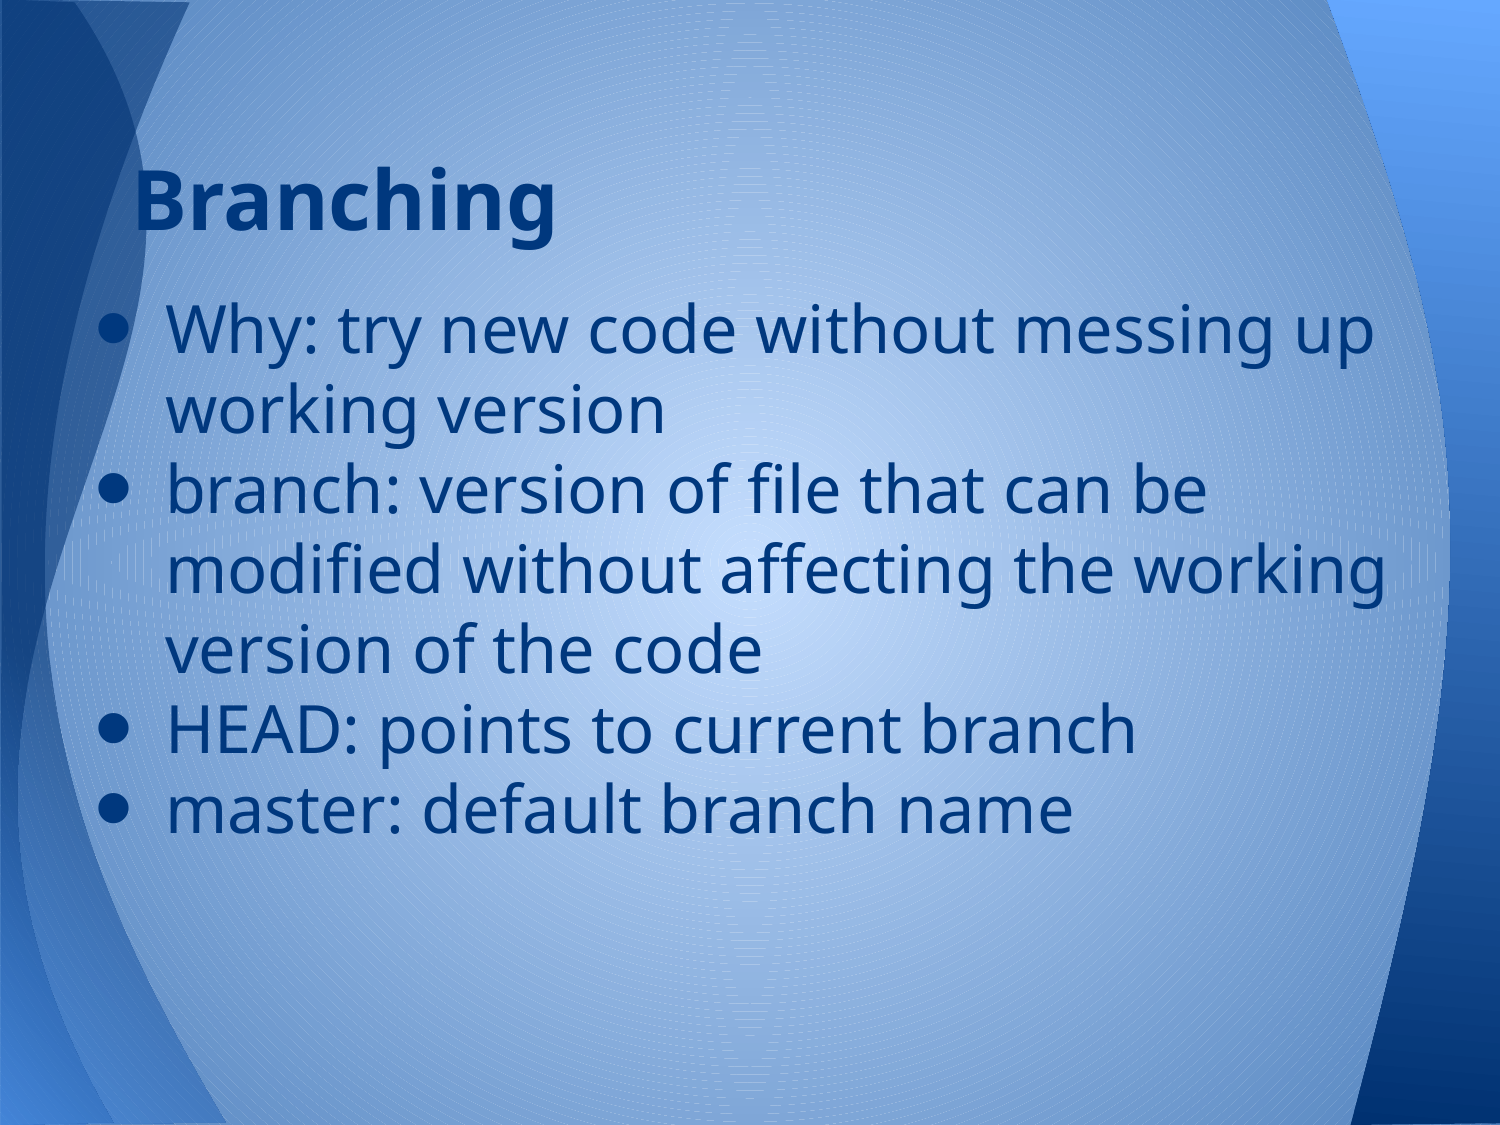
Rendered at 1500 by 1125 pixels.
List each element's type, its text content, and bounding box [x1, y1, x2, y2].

title Branching [75, 45, 1425, 263]
list Why: try new code without messing up working version branch: version of file that can be modified without affecting the working version of the code HEAD: points to current branch master: default branch name [75, 272, 1425, 1067]
